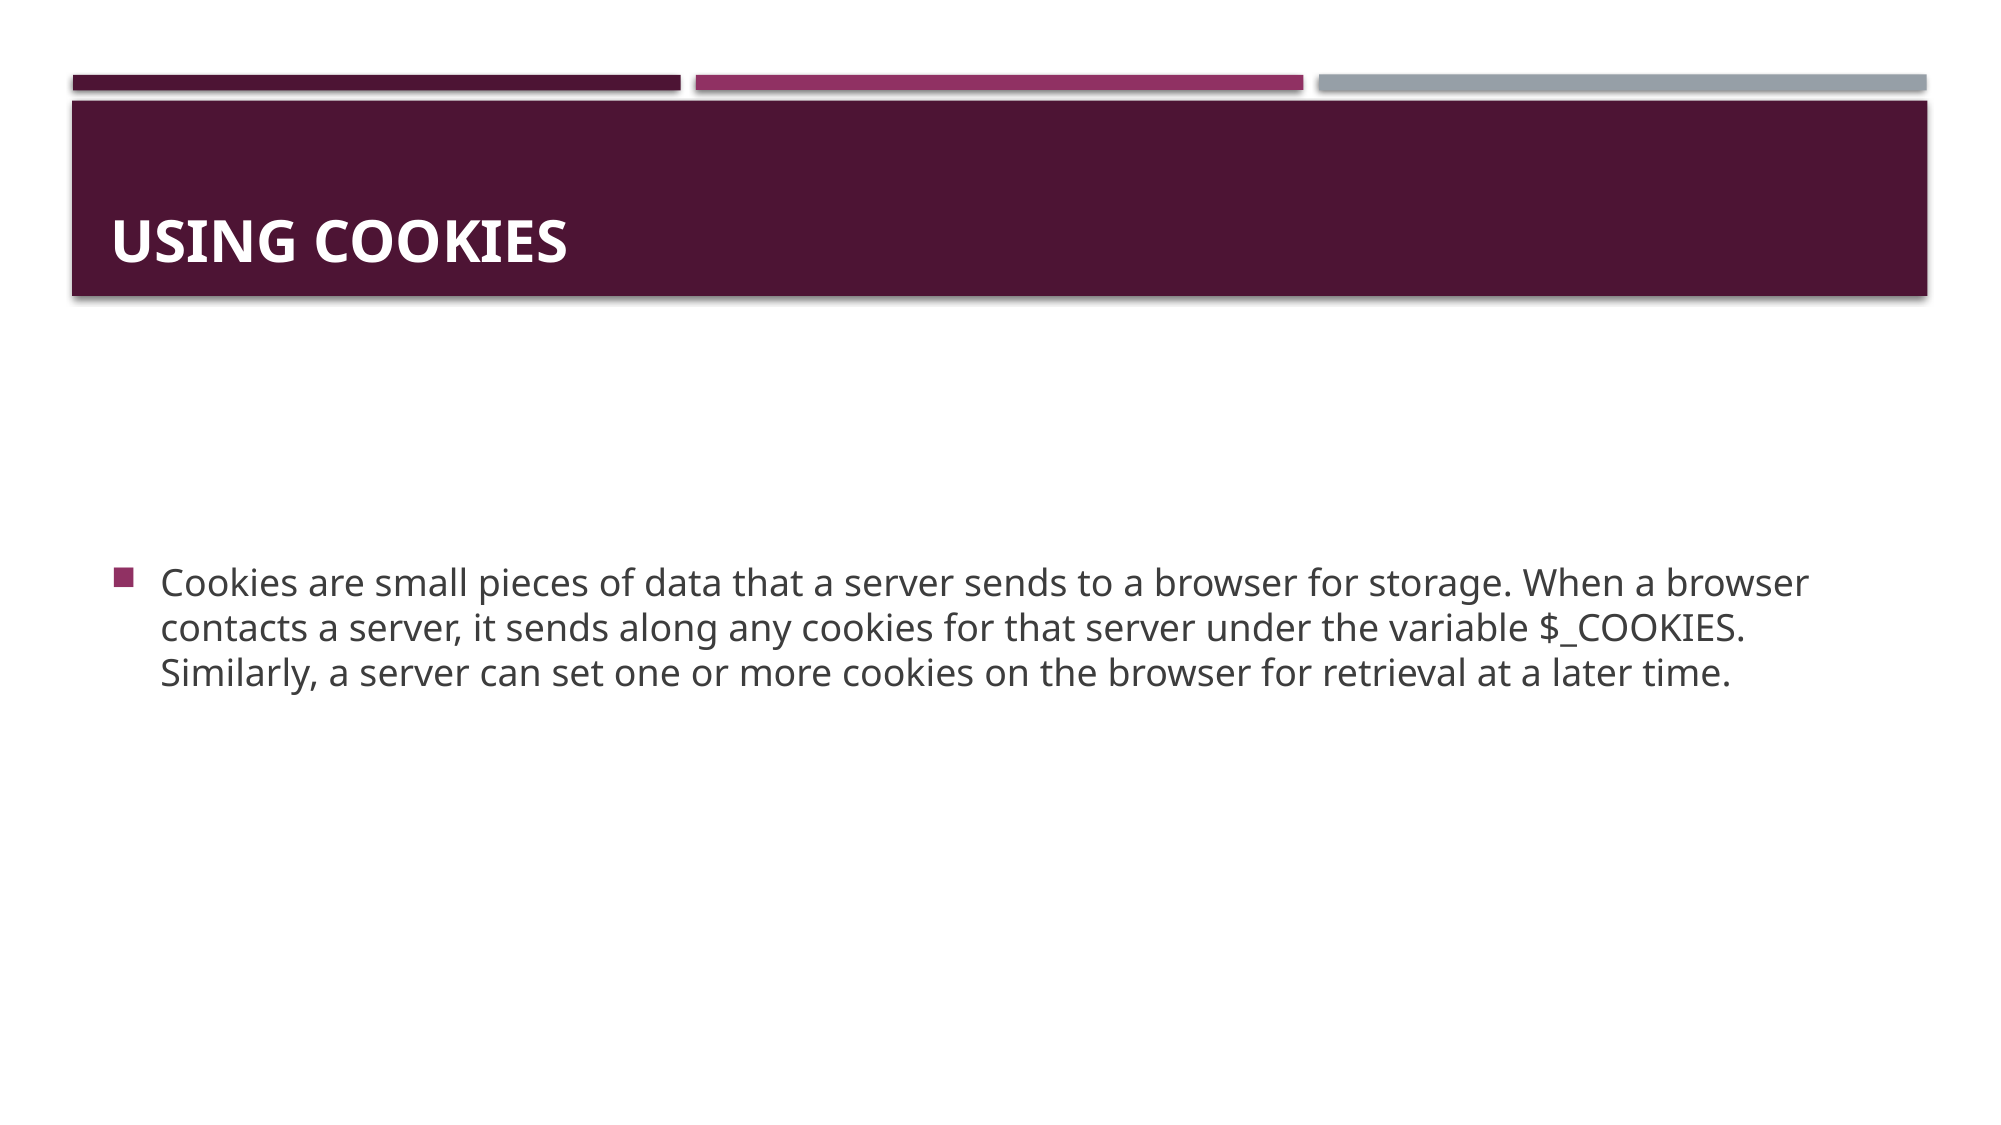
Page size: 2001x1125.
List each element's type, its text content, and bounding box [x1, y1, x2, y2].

list Cookies are small pieces of data that a server sends to a browser for storage. When a browser contacts a server, it sends along any cookies for that server under the variable $_COOKIES. Similarly, a server can set one or more cookies on the browser for retrieval at a later time. [95, 357, 1905, 962]
title Using Cookies [95, 115, 1905, 282]
